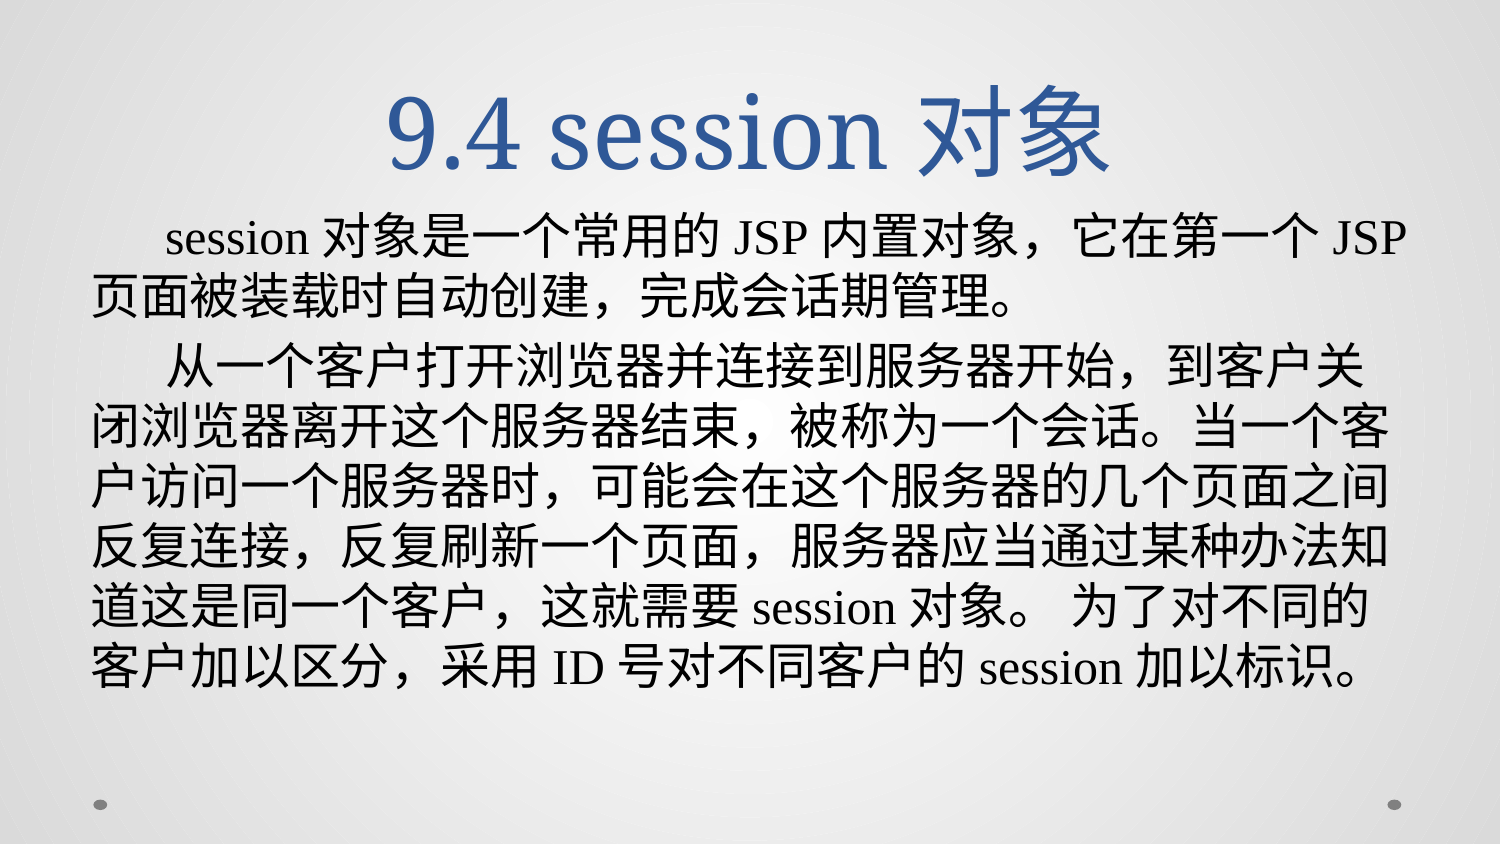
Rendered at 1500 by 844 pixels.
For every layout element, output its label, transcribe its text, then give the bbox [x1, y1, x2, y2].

list session对象是一个常用的JSP内置对象，它在第一个JSP页面被装载时自动创建，完成会话期管理。 从一个客户打开浏览器并连接到服务器开始，到客户关闭浏览器离开这个服务器结束，被称为一个会话。当一个客户访问一个服务器时，可能会在这个服务器的几个页面之间反复连接，反复刷新一个页面，服务器应当通过某种办法知道这是同一个客户，这就需要session对象。 为了对不同的客户加以区分，采用ID号对不同客户的session加以标识。 [75, 196, 1425, 754]
title 9.4 session对象 [75, 0, 1425, 196]
